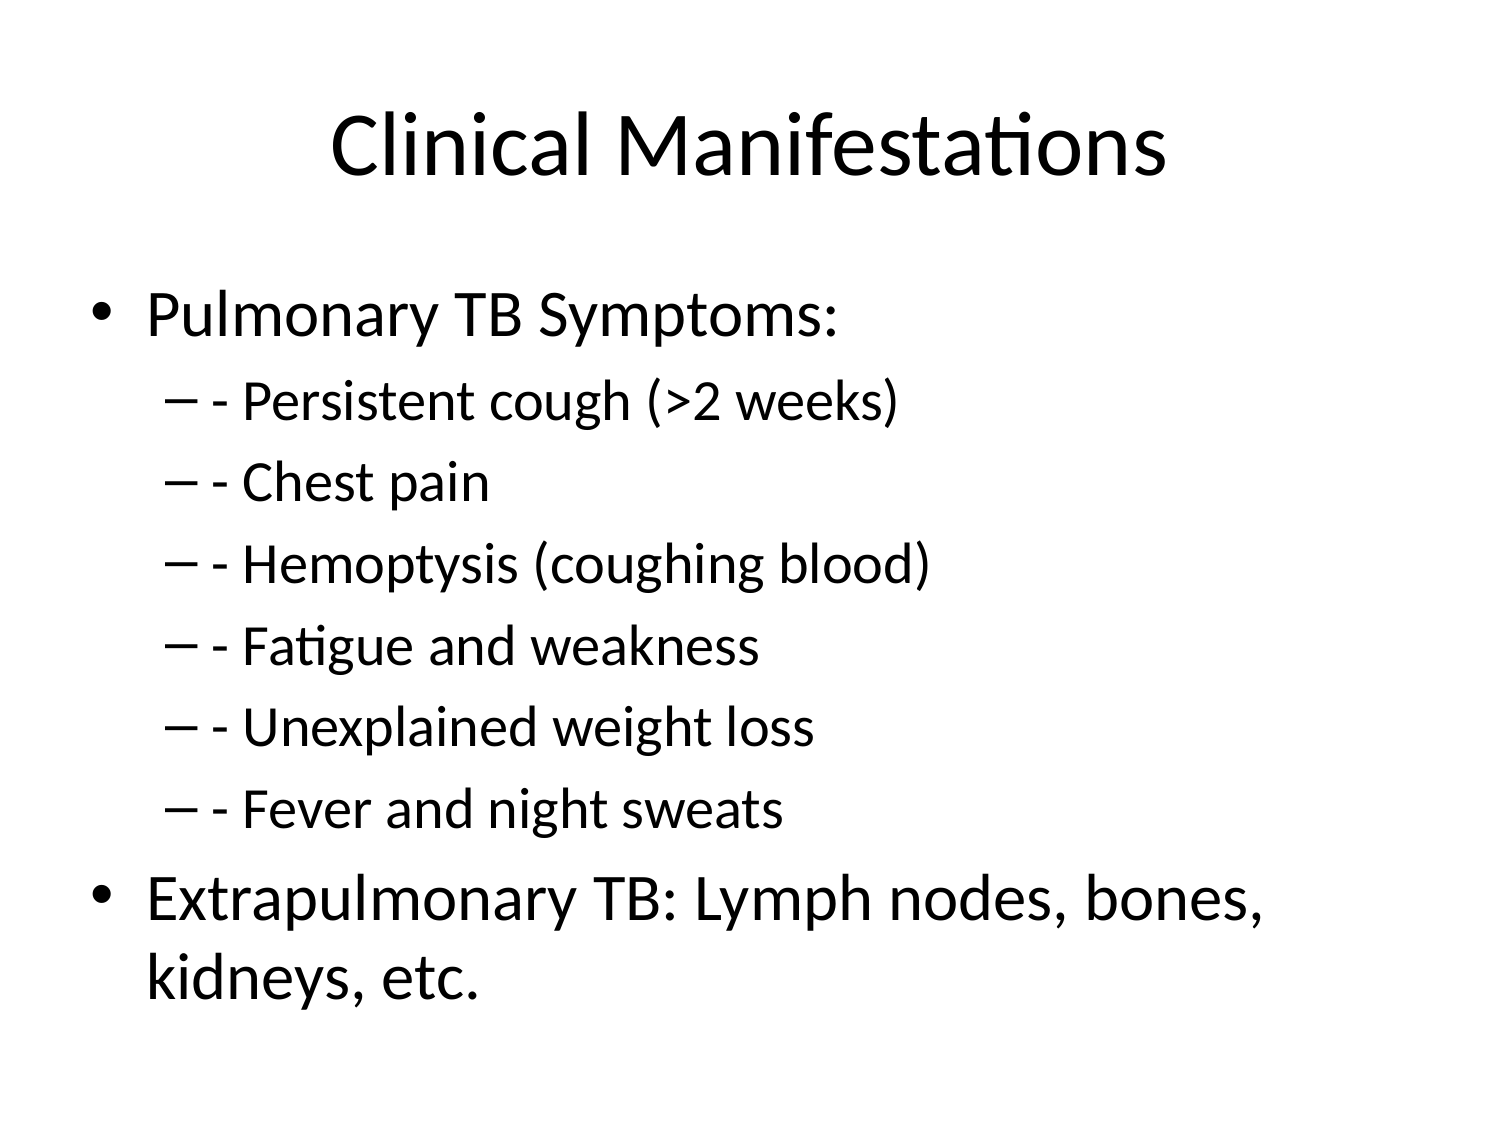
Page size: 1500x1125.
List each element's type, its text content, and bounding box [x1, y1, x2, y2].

list Pulmonary TB Symptoms: - Persistent cough (>2 weeks) - Chest pain - Hemoptysis (coughing blood) - Fatigue and weakness - Unexplained weight loss - Fever and night sweats Extrapulmonary TB: Lymph nodes, bones, kidneys, etc. [75, 262, 1425, 1005]
title Clinical Manifestations [75, 45, 1425, 233]
